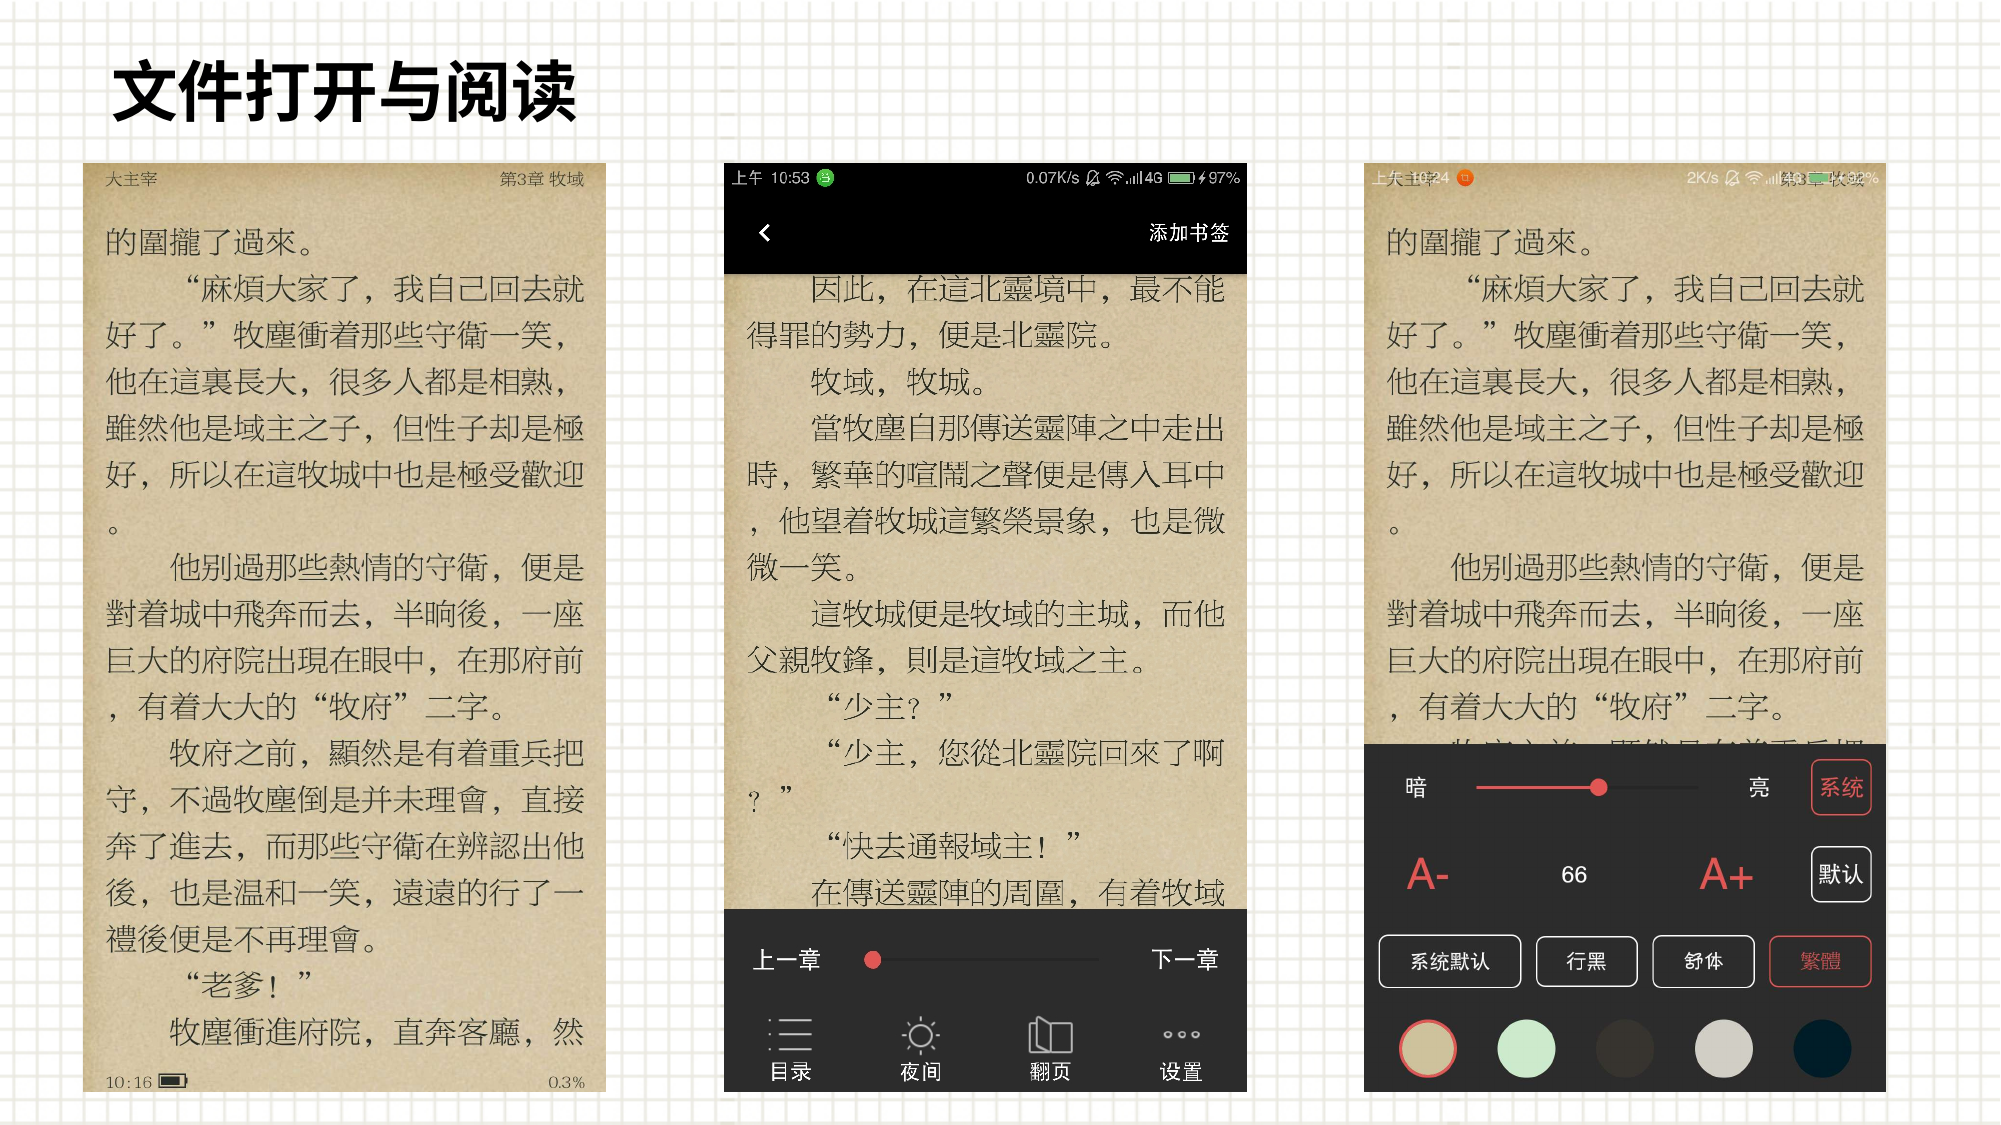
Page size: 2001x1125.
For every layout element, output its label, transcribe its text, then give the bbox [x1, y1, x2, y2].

picture [0, 0, 2001, 1125]
title 文件打开与阅读 [53, 0, 637, 191]
